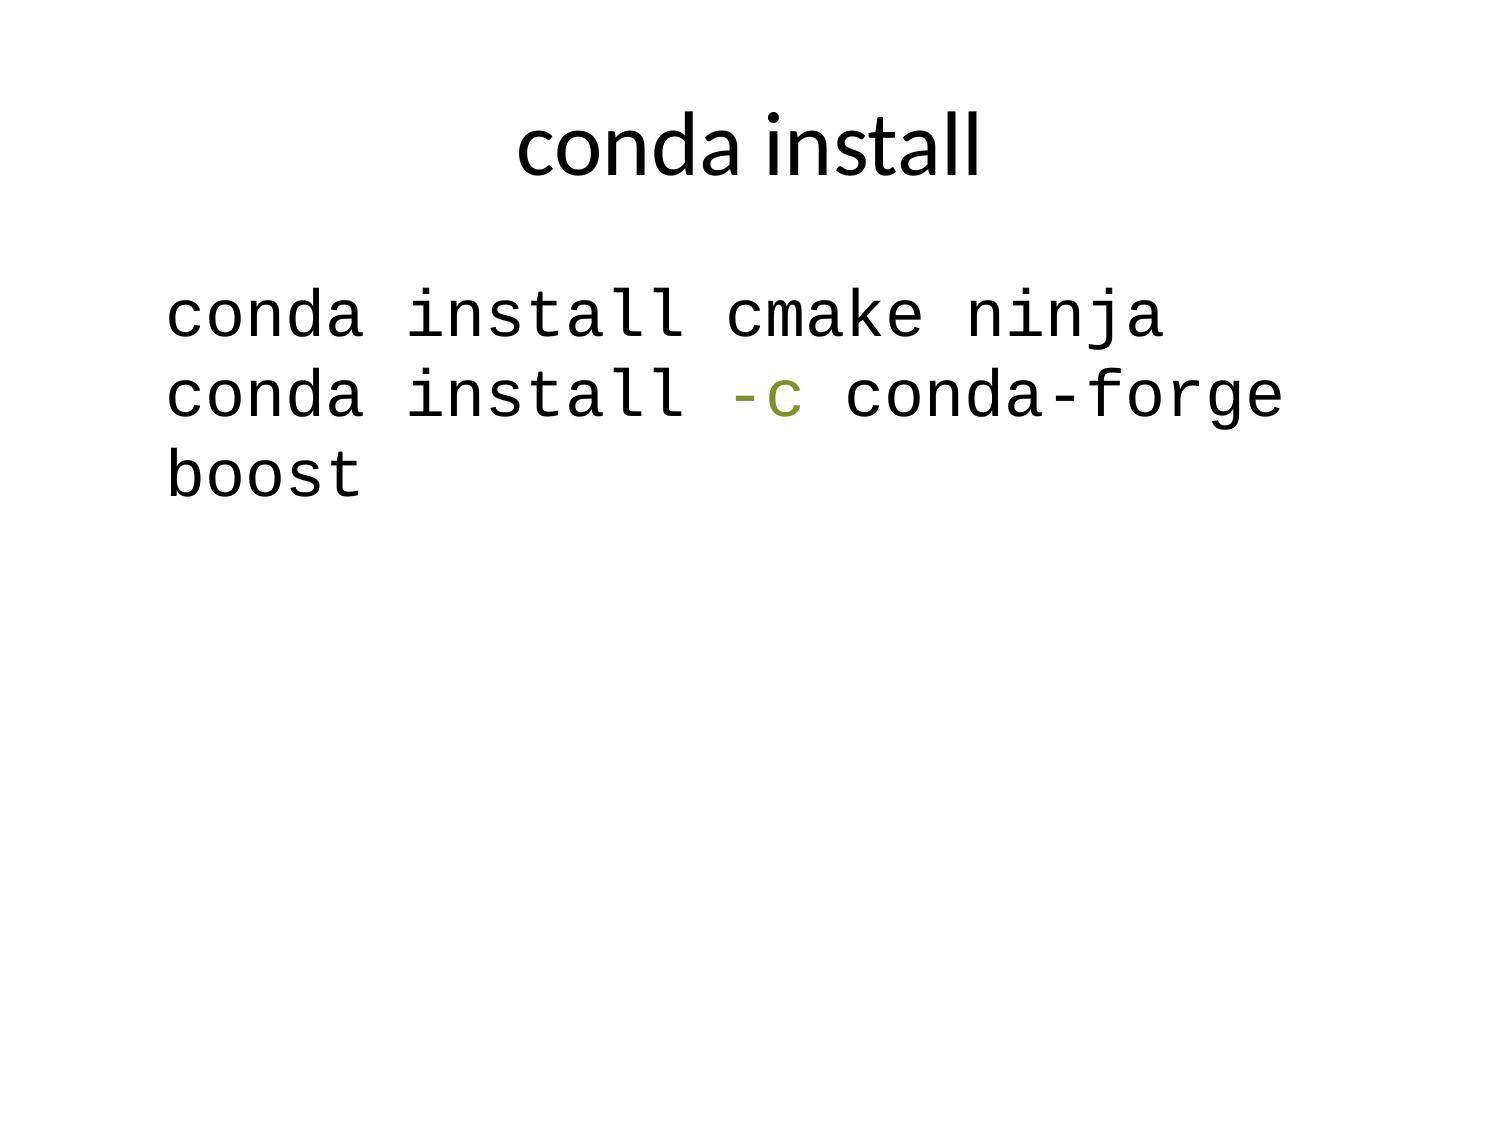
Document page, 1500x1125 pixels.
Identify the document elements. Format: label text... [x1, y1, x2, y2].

title conda install [75, 45, 1425, 233]
list conda install cmake ninja conda install -c conda-forge boost [75, 262, 1425, 1005]
